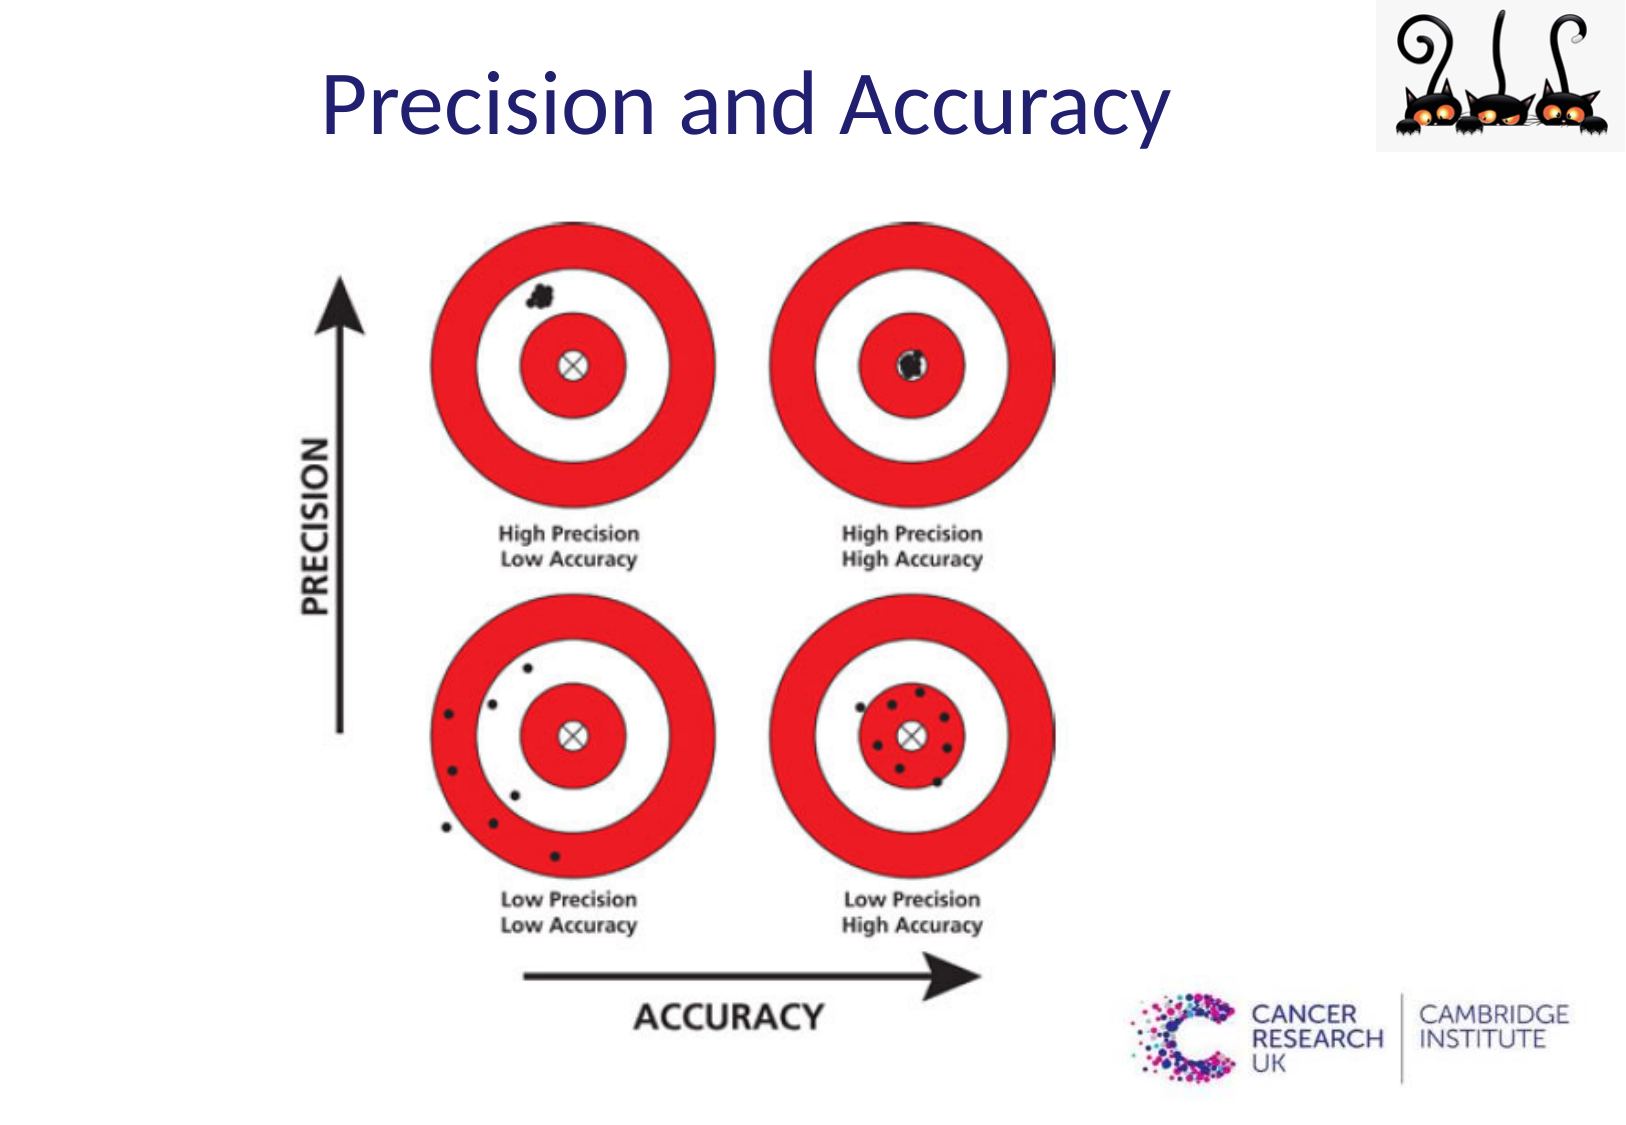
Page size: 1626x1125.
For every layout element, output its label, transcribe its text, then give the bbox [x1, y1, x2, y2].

text_box Precision and Accuracy [56, 4, 1438, 192]
picture [1376, 0, 1625, 152]
picture [280, 193, 1109, 1054]
picture [1110, 975, 1623, 1113]
